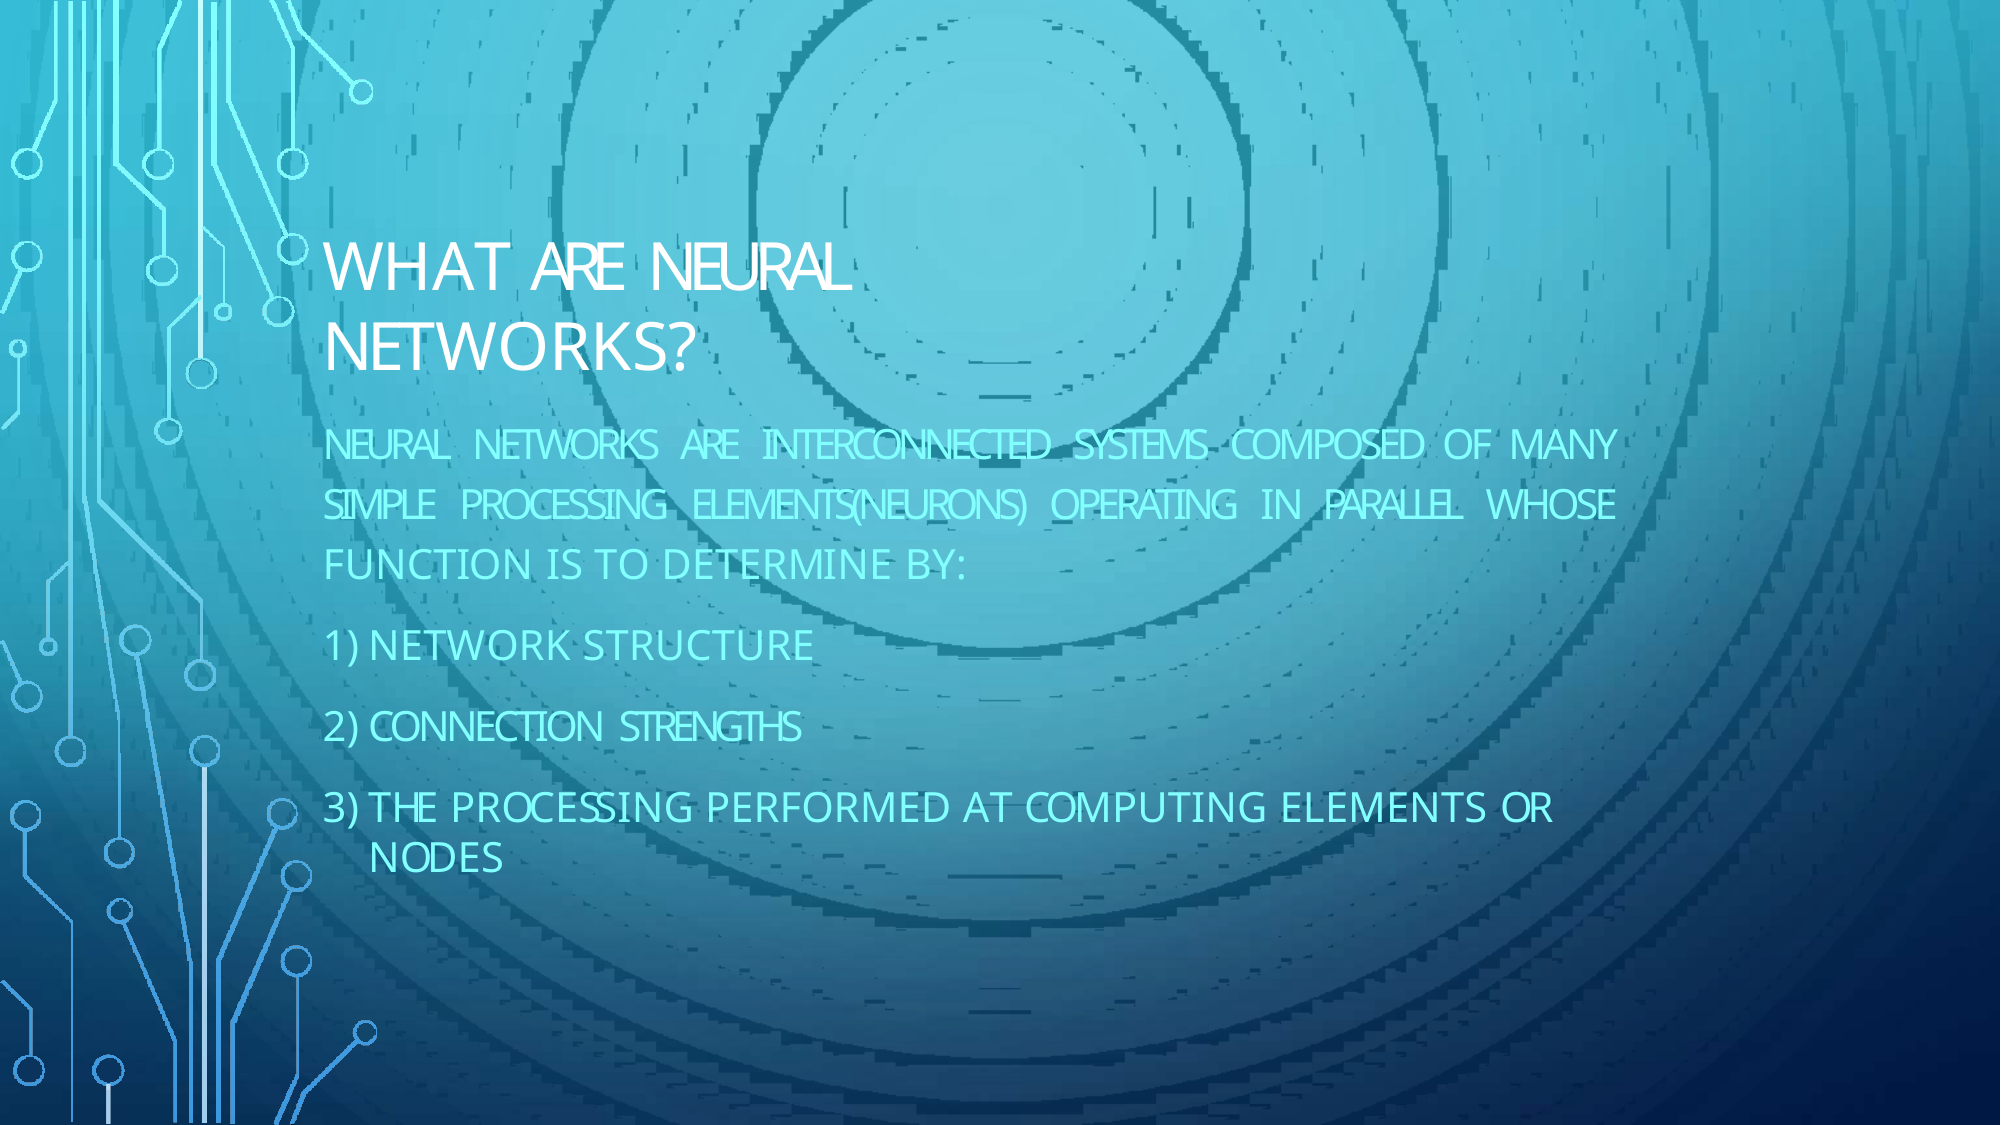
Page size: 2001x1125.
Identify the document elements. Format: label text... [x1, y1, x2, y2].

picture [0, 0, 2000, 1125]
title WHAT ARE NEURAL NETWORKS? [320, 222, 1218, 405]
text_box NEURAL NETWORKS ARE INTERCONNECTED SYSTEMS COMPOSED OF MANY SIMPLE PROCESSING ELEMENTS(NEURONS) OPERATING IN PARALLEL WHOSE FUNCTION IS TO DETERMINE BY: NETWORK STRUCTURE CONNECTION STRENGTHS THE PROCESSING PERFORMED AT COMPUTING ELEMENTS OR NODES [320, 405, 1636, 881]
